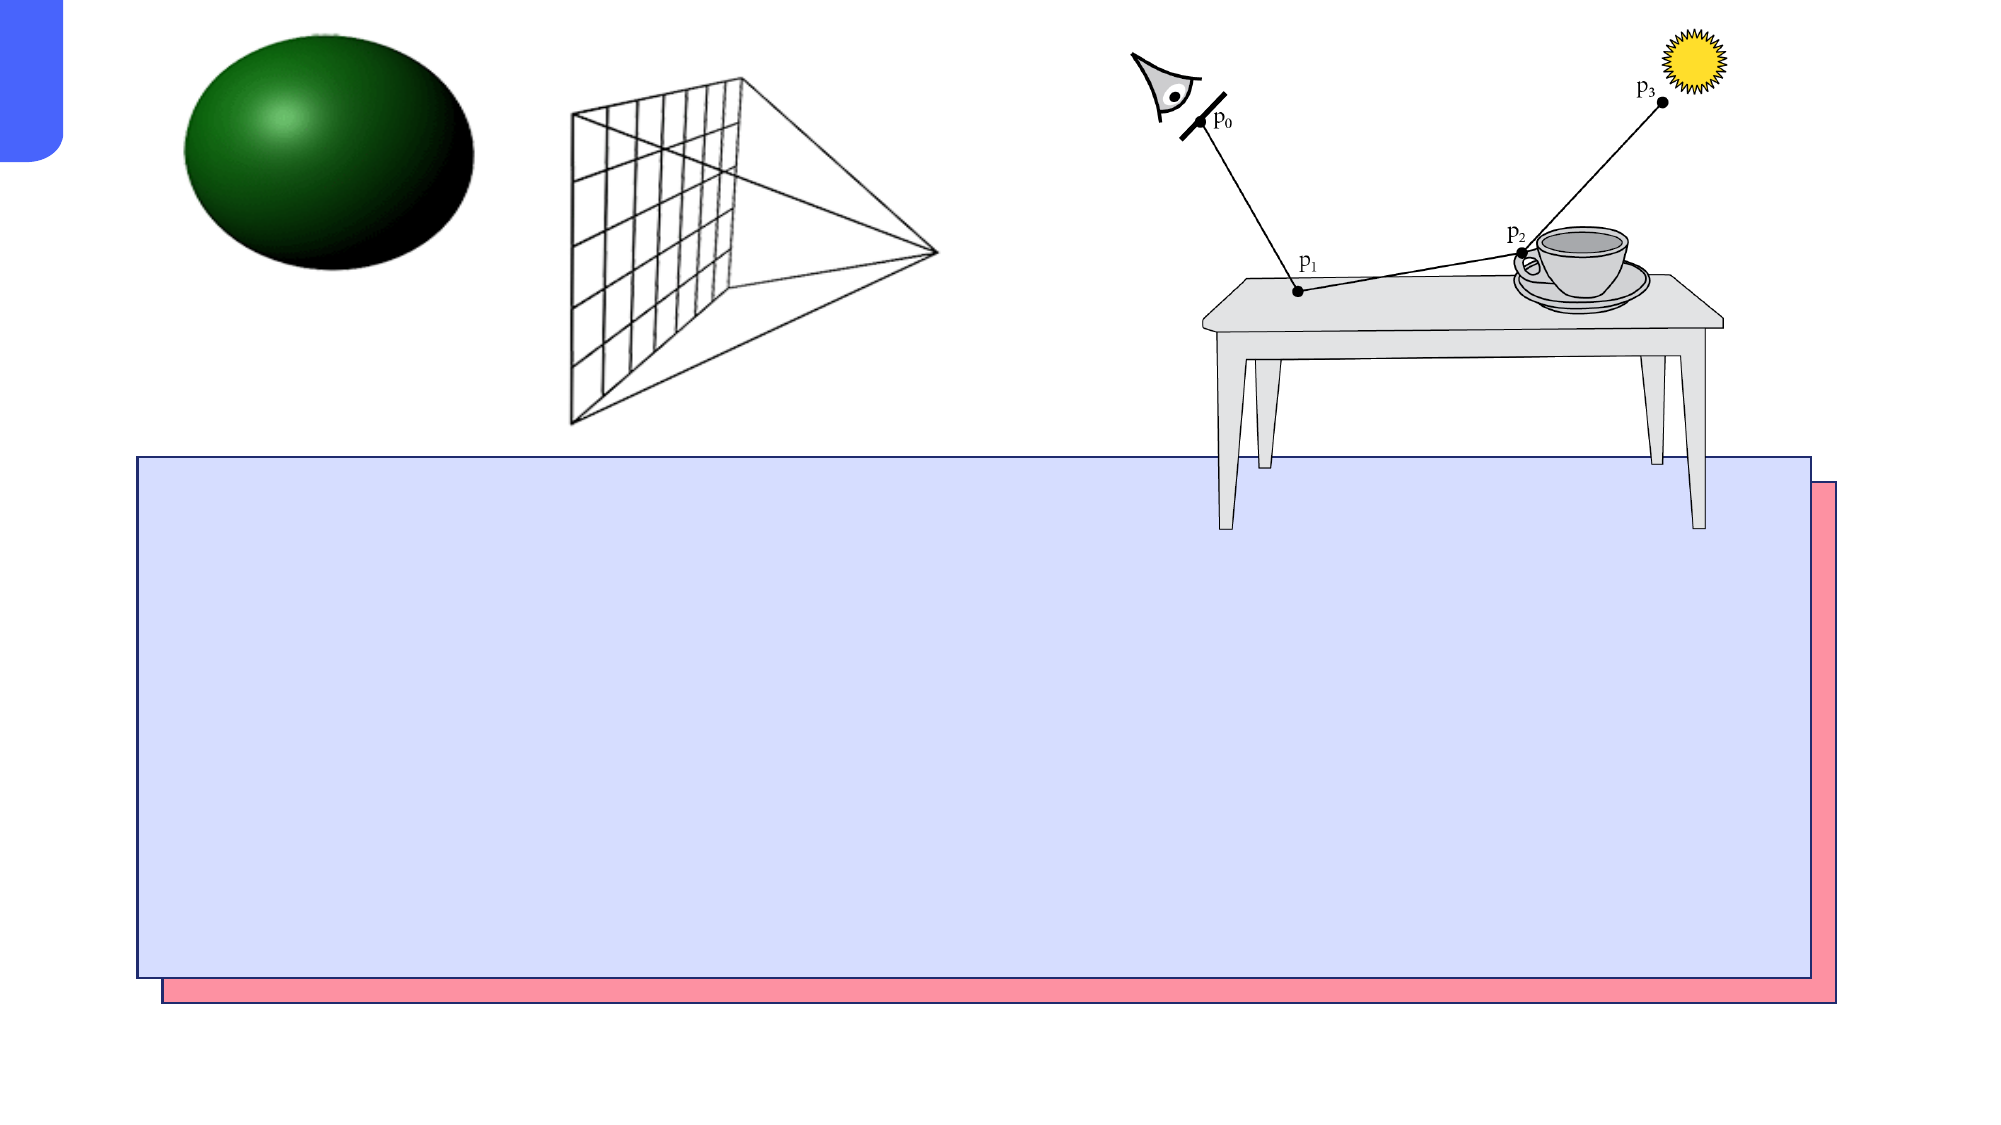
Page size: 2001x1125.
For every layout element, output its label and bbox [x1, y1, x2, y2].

text_box [161, 542, 1837, 1004]
picture [994, 0, 1885, 542]
picture [137, 16, 982, 435]
text_box [1180, 92, 1226, 140]
text_box [136, 456, 1812, 979]
